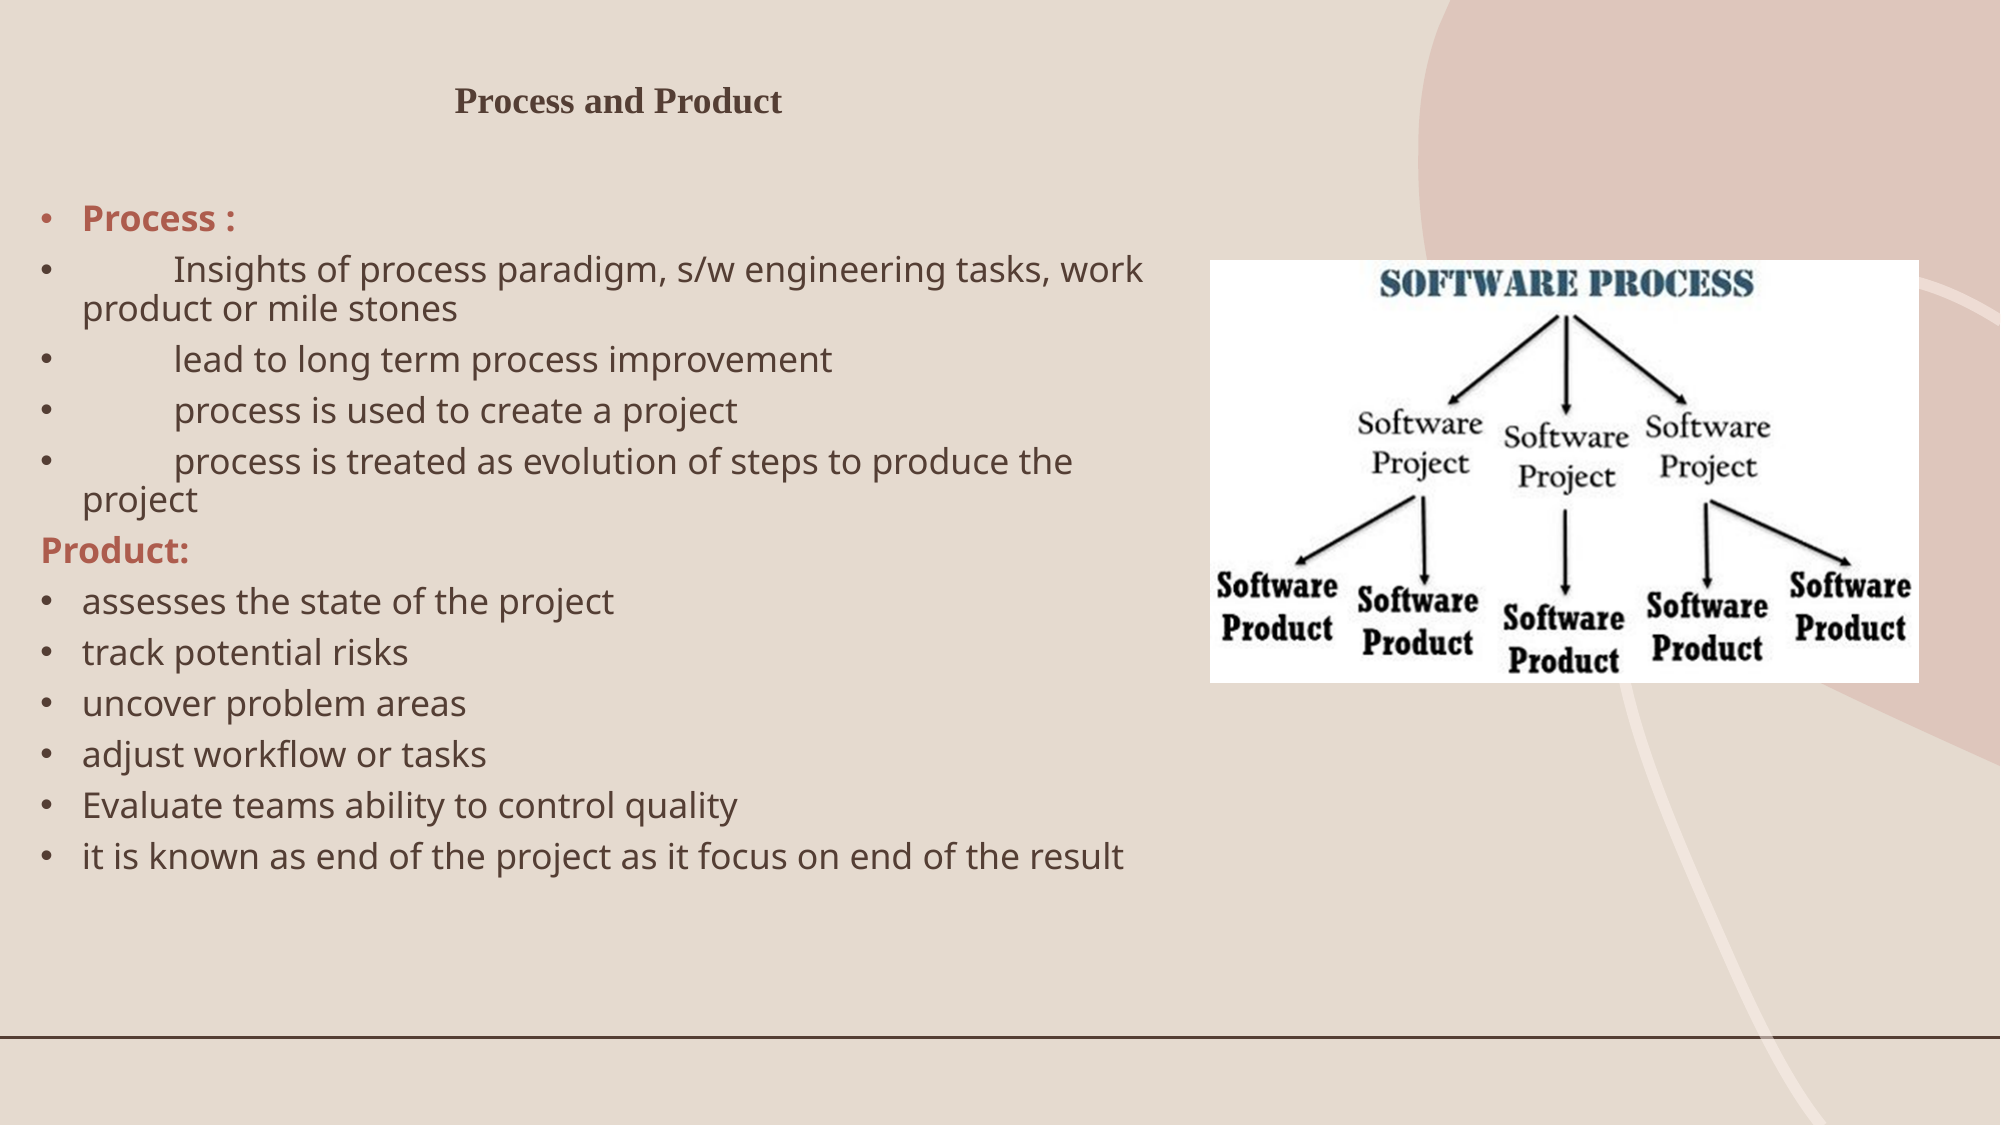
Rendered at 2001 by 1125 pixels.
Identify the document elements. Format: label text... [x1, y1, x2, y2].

picture [1210, 260, 1919, 683]
list Process : Insights of process paradigm, s/w engineering tasks, work product or mile stones lead to long term process improvement process is used to create a project process is treated as evolution of steps to produce the project Product: assesses the state of the project track potential risks uncover problem areas adjust workflow or tasks Evaluate teams ability to control quality it is known as end of the project as it focus on end of the result [25, 193, 1196, 948]
title Process and Product [439, 45, 2000, 157]
